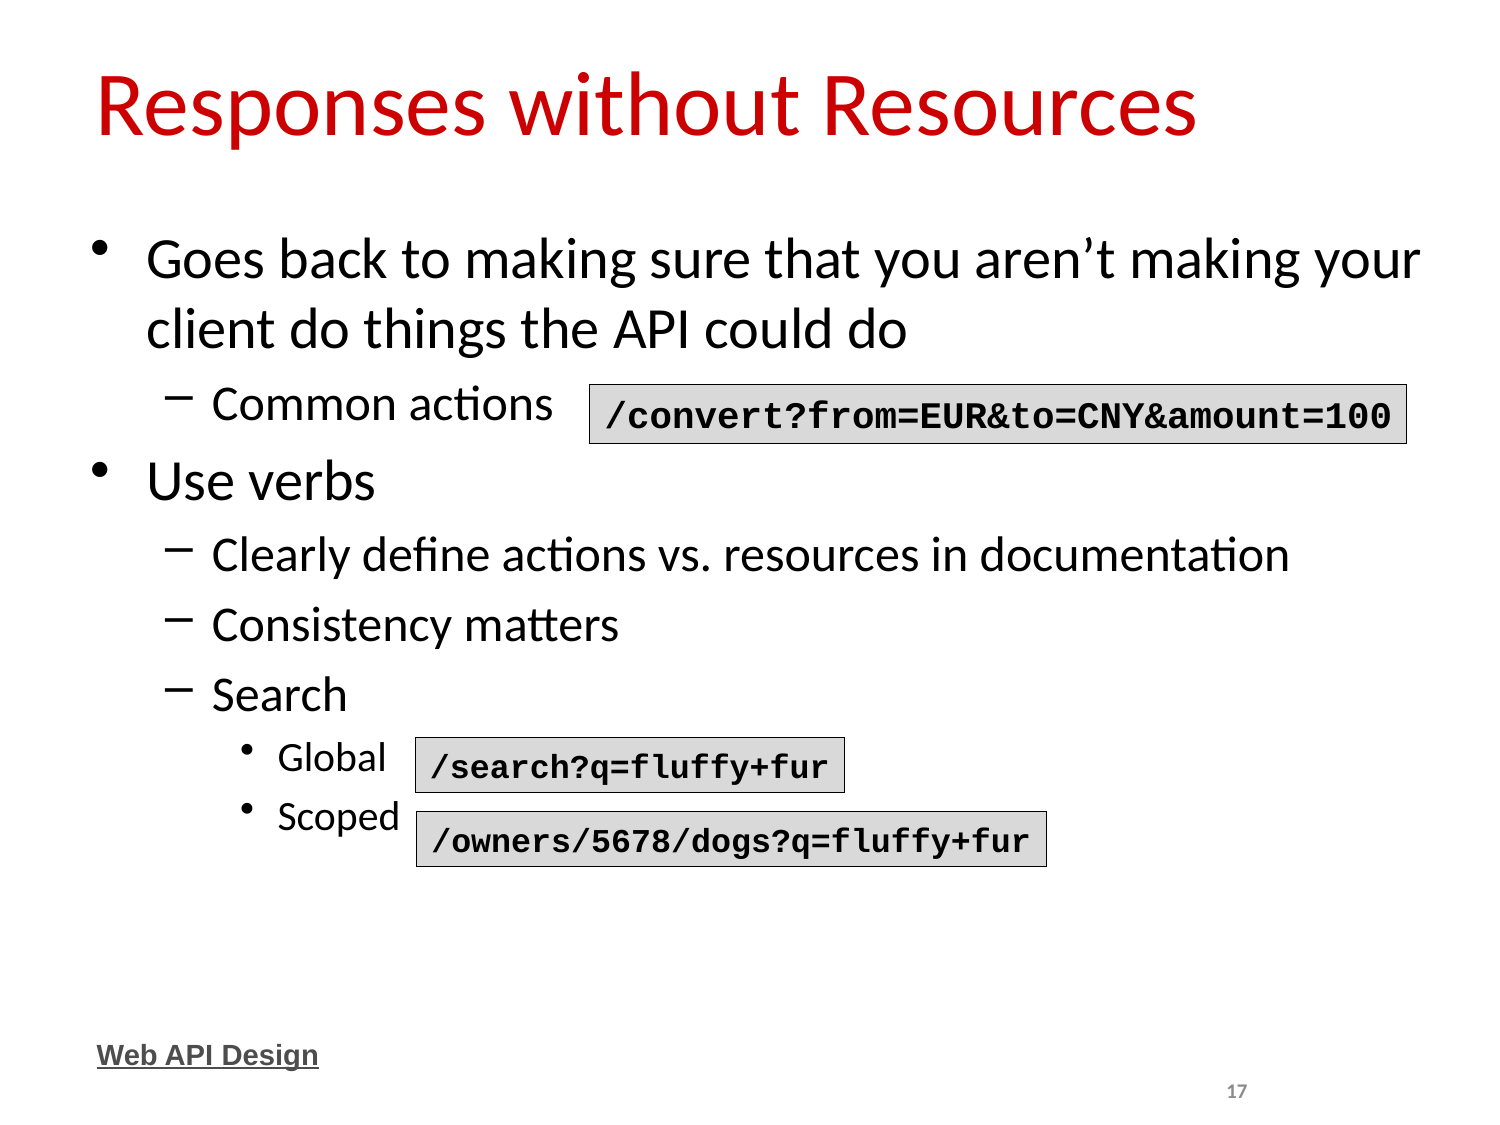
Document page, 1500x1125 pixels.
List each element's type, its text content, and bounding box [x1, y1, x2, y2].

text_box Web API Design [81, 1029, 334, 1079]
text_box /convert?from=EUR&to=CNY&amount=100 [589, 384, 1407, 444]
text_box /owners/5678/dogs?q=fluffy+fur [416, 811, 1047, 867]
title Responses without Resources [80, 5, 1500, 193]
text_box /search?q=fluffy+fur [415, 737, 845, 793]
list Goes back to making sure that you aren’t making your client do things the API could do Common actions Use verbs Clearly define actions vs. resources in documentation Consistency matters Search Global Scoped [75, 212, 1488, 988]
slide_number 17 [912, 1060, 1263, 1121]
